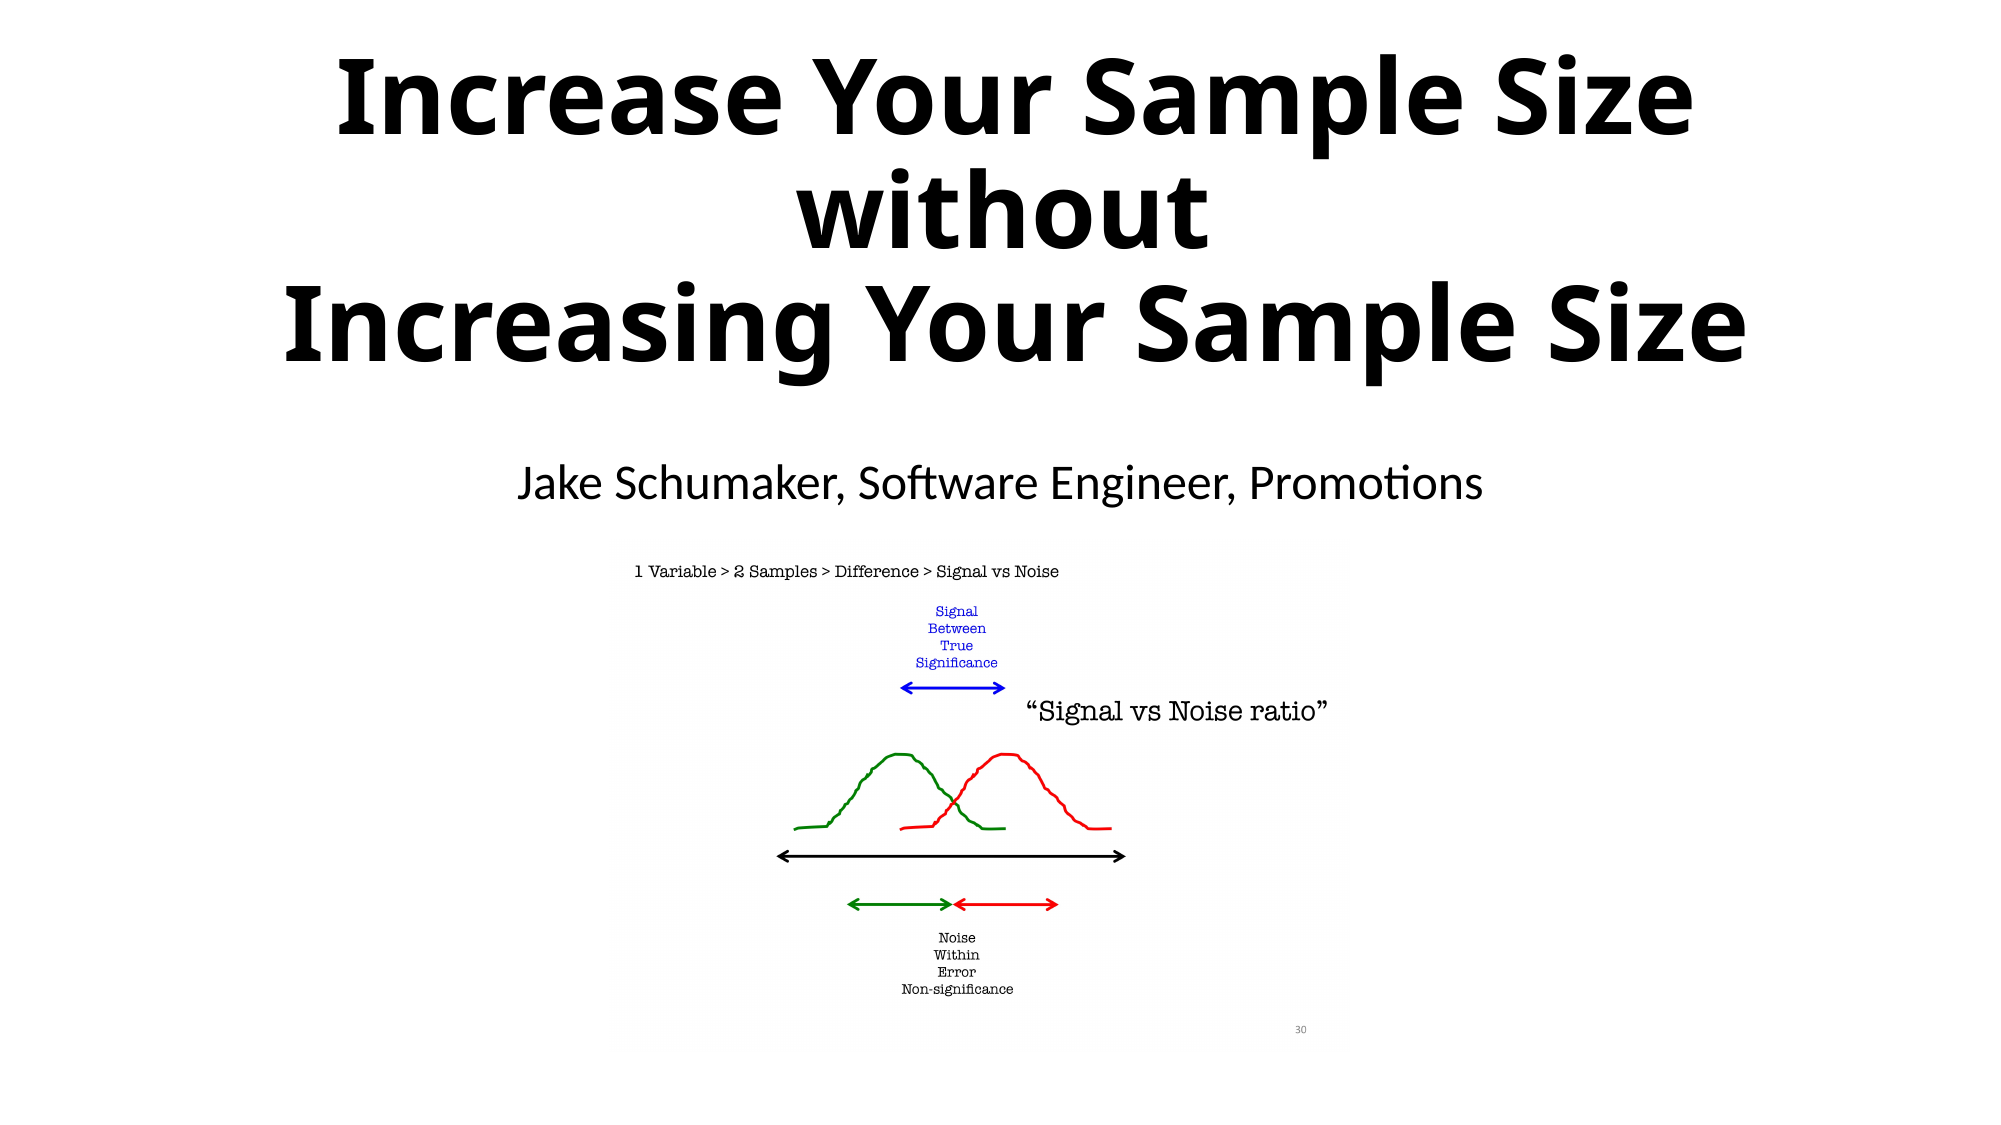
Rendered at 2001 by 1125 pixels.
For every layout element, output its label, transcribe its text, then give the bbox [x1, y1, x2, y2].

subtitle Jake Schumaker, Software Engineer, Promotions [250, 367, 1751, 517]
title Increase Your Sample Size without Increasing Your Sample Size [266, 0, 1767, 392]
picture [609, 539, 1350, 1052]
